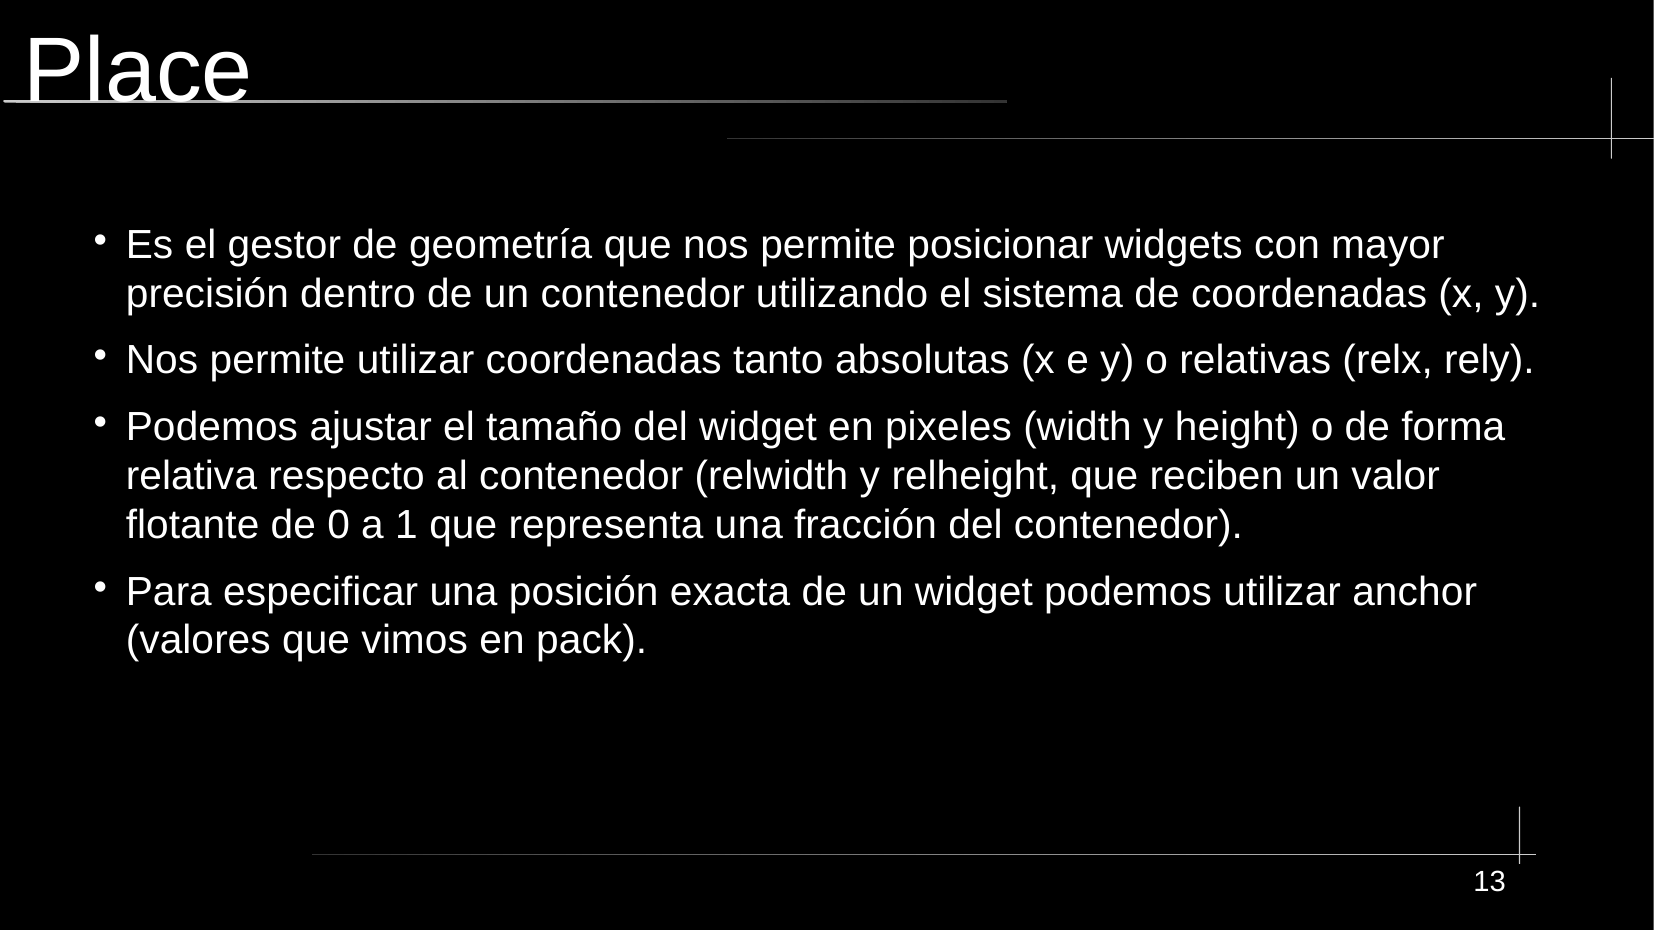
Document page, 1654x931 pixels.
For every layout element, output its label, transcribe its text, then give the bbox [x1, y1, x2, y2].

list Es el gestor de geometría que nos permite posicionar widgets con mayor precisión dentro de un contenedor utilizando el sistema de coordenadas (x, y). Nos permite utilizar coordenadas tanto absolutas (x e y) o relativas (relx, rely). Podemos ajustar el tamaño del widget en pixeles (width y height) o de forma relativa respecto al contenedor (relwidth y relheight, que reciben un valor flotante de 0 a 1 que representa una fracción del contenedor). Para especificar una posición exacta de un widget podemos utilizar anchor (valores que vimos en pack). [82, 217, 1571, 757]
slide_number 13 [1240, 862, 1506, 930]
title Place [23, 11, 1589, 119]
